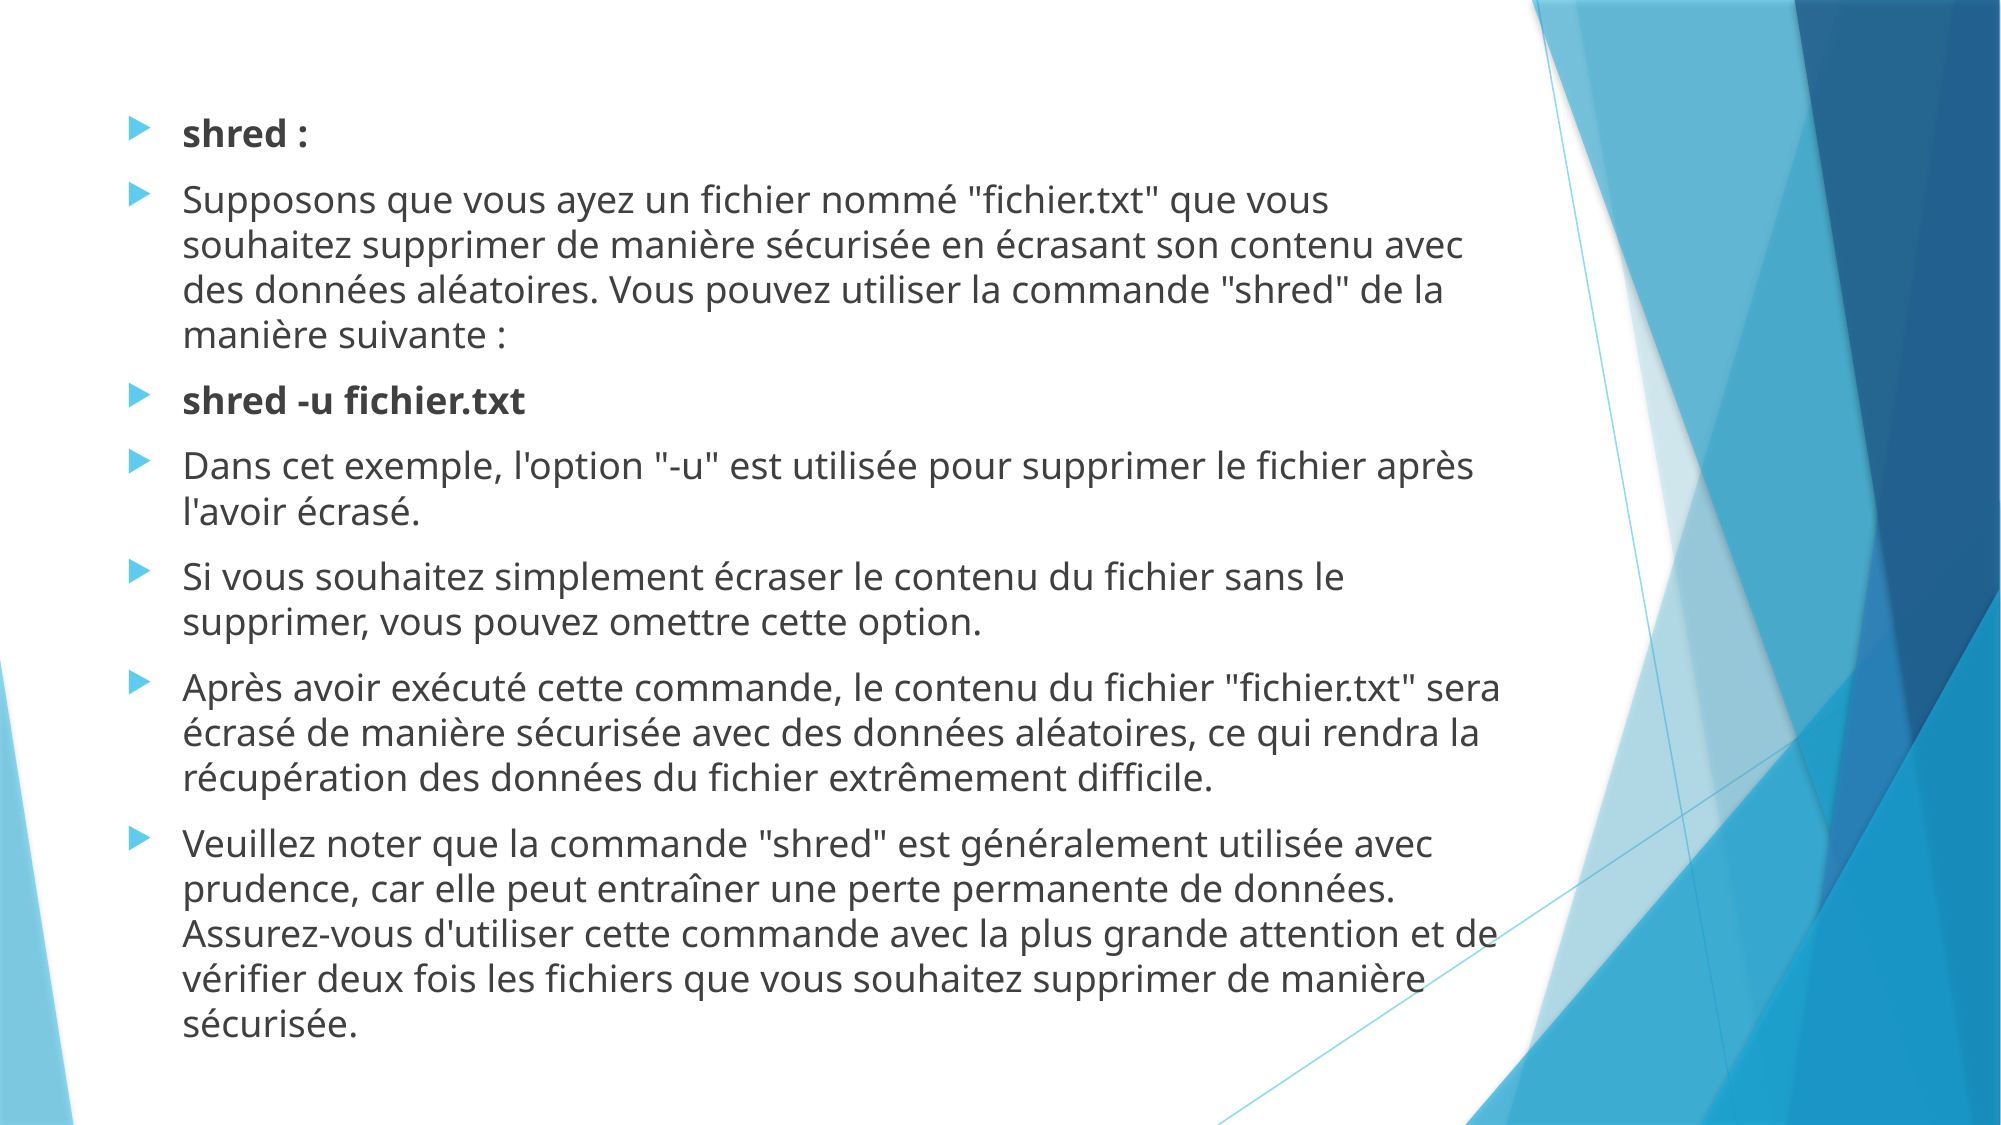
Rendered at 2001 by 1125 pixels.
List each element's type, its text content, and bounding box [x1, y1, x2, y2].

list shred : Supposons que vous ayez un fichier nommé "fichier.txt" que vous souhaitez supprimer de manière sécurisée en écrasant son contenu avec des données aléatoires. Vous pouvez utiliser la commande "shred" de la manière suivante : shred -u fichier.txt Dans cet exemple, l'option "-u" est utilisée pour supprimer le fichier après l'avoir écrasé. Si vous souhaitez simplement écraser le contenu du fichier sans le supprimer, vous pouvez omettre cette option. Après avoir exécuté cette commande, le contenu du fichier "fichier.txt" sera écrasé de manière sécurisée avec des données aléatoires, ce qui rendra la récupération des données du fichier extrêmement difficile. Veuillez noter que la commande "shred" est généralement utilisée avec prudence, car elle peut entraîner une perte permanente de données. Assurez-vous d'utiliser cette commande avec la plus grande attention et de vérifier deux fois les fichiers que vous souhaitez supprimer de manière sécurisée. [111, 102, 1522, 992]
